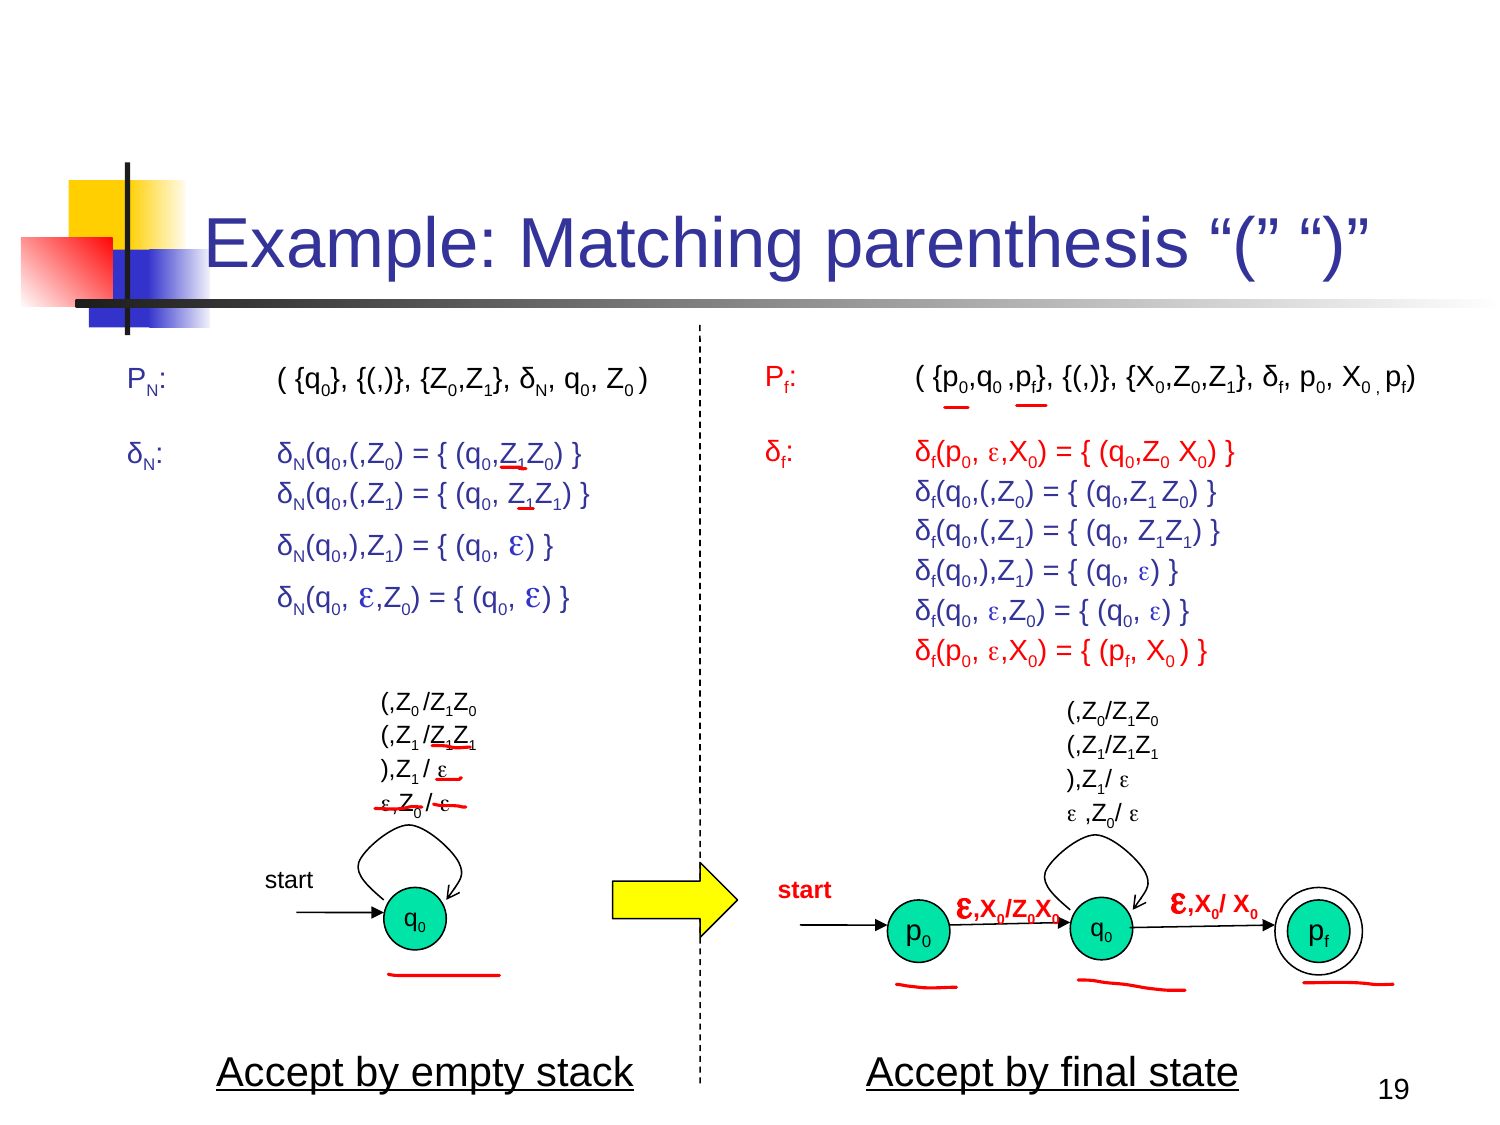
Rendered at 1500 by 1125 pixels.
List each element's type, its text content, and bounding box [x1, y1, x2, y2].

text_box Accept by final state [850, 1037, 1255, 1103]
title Example: Matching parenthesis “(” “)” [188, 101, 1468, 289]
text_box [762, 863, 1363, 976]
text_box Pf: ( {p0,q0 ,pf}, {(,)}, {X0,Z0,Z1}, δf, p0, X0 , pf) δf: δf(p0, ,X0) = { (q0,Z0 X0) } δf(q0,(,Z0) = { (q0,Z1 Z0) } δf(q0,(,Z1) = { (q0, Z1Z1) } δf(q0,),Z1) = { (q0, ) } δf(q0, ,Z0) = { (q0, ) } δf(p0, ,X0) = { (pf, X0 ) } [750, 350, 1450, 678]
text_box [249, 677, 496, 951]
text_box [612, 862, 738, 938]
text_box Accept by empty stack [201, 1037, 650, 1103]
text_box PN: ( {q0}, {(,)}, {Z0,Z1}, δN, q0, Z0 ) δN: δN(q0,(,Z0) = { (q0,Z1Z0) } δN(q0,(,Z1) = { (q0, Z1Z1) } δN(q0,),Z1) = { (q0, ) } δN(q0, ,Z0) = { (q0, ) } [112, 352, 664, 626]
slide_number 19 [1112, 1037, 1426, 1113]
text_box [949, 687, 1178, 862]
